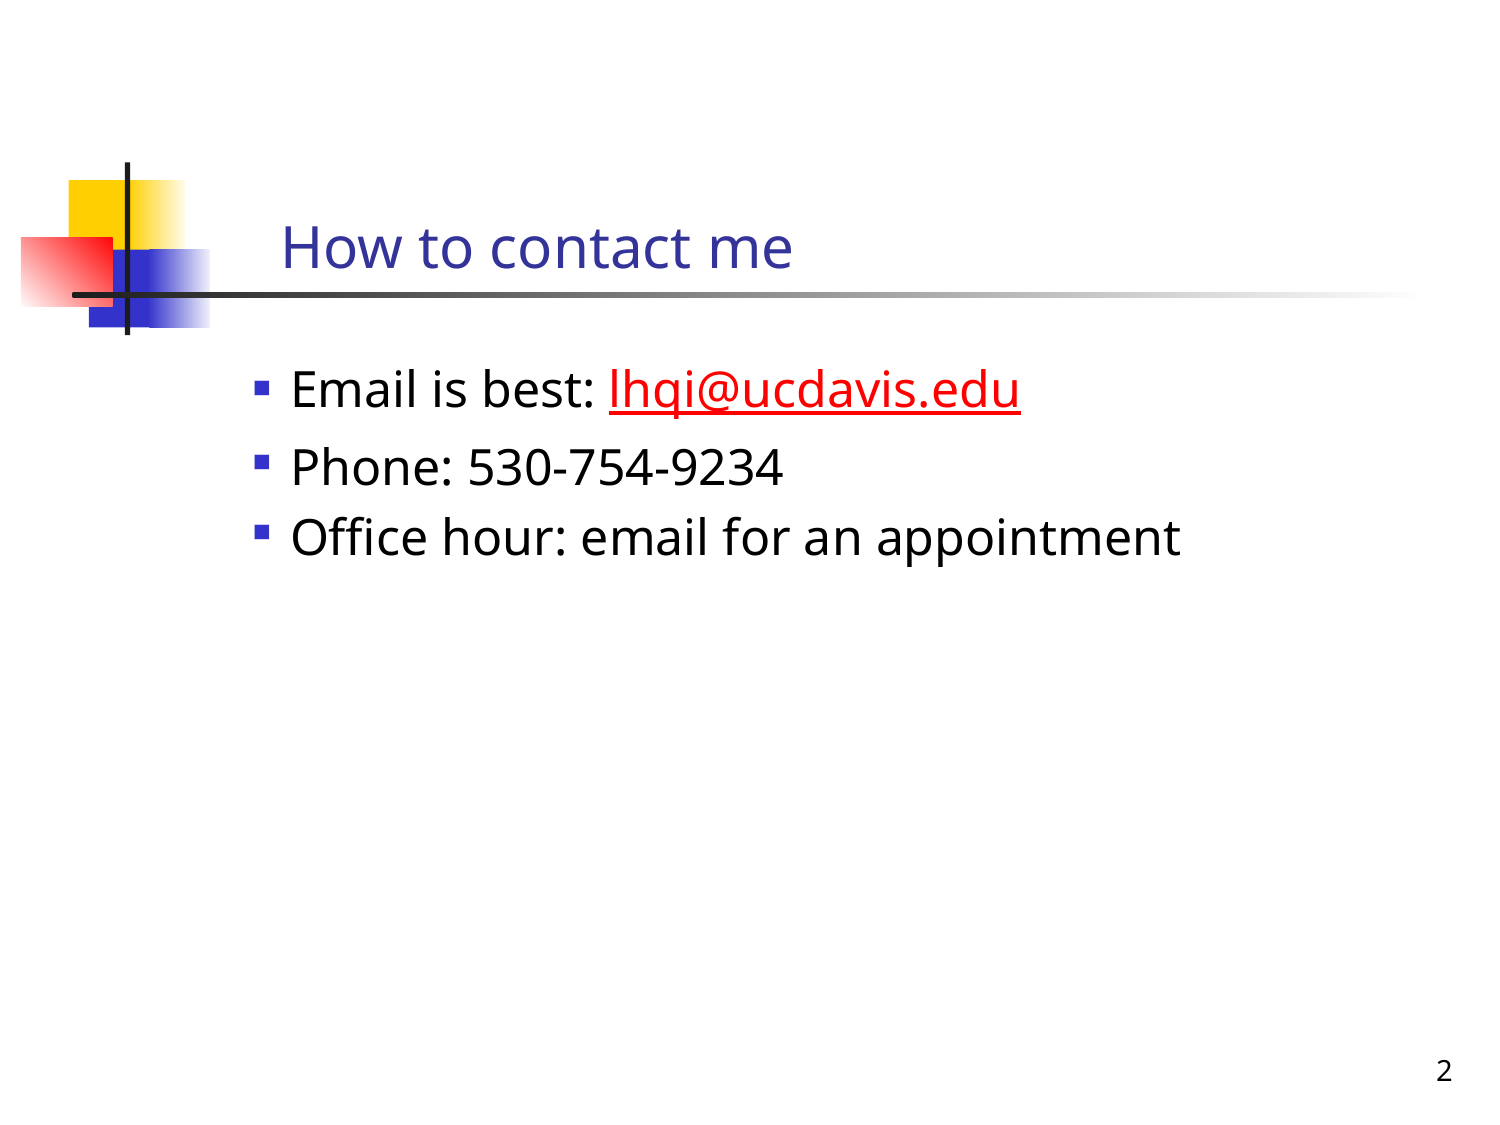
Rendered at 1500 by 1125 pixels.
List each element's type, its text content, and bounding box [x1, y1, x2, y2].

title How to contact me [99, 99, 1451, 288]
slide_number 2 [1154, 1023, 1468, 1100]
list Email is best: lhqi@ucdavis.edu Phone: 530-754-9234 Office hour: email for an appointment [87, 349, 1438, 1093]
